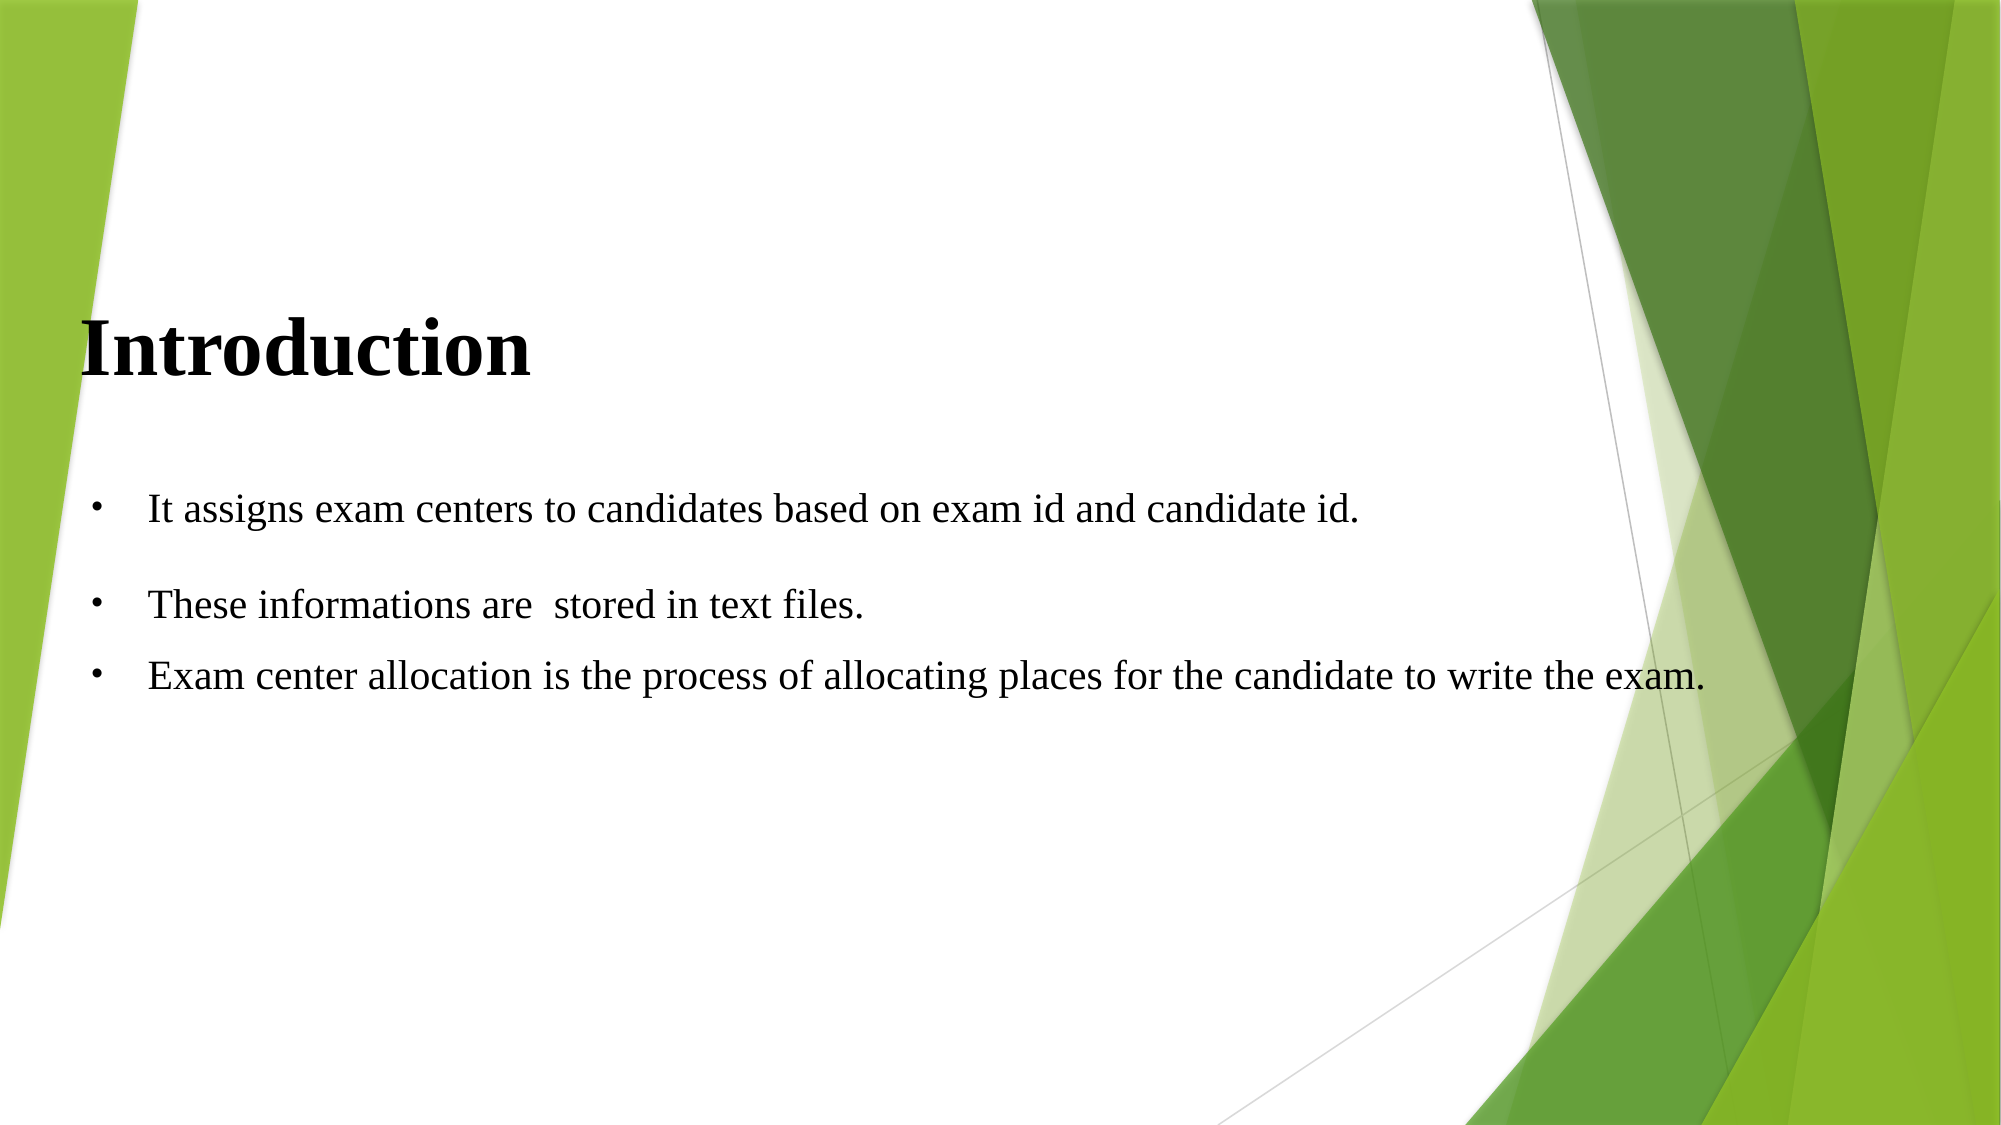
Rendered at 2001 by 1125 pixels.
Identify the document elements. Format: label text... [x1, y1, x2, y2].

title Introduction [0, 68, 547, 400]
subtitle It assigns exam centers to candidates based on exam id and candidate id. These informations are stored in text files. Exam center allocation is the process of allocating places for the candidate to write the exam. [76, 448, 1739, 1010]
